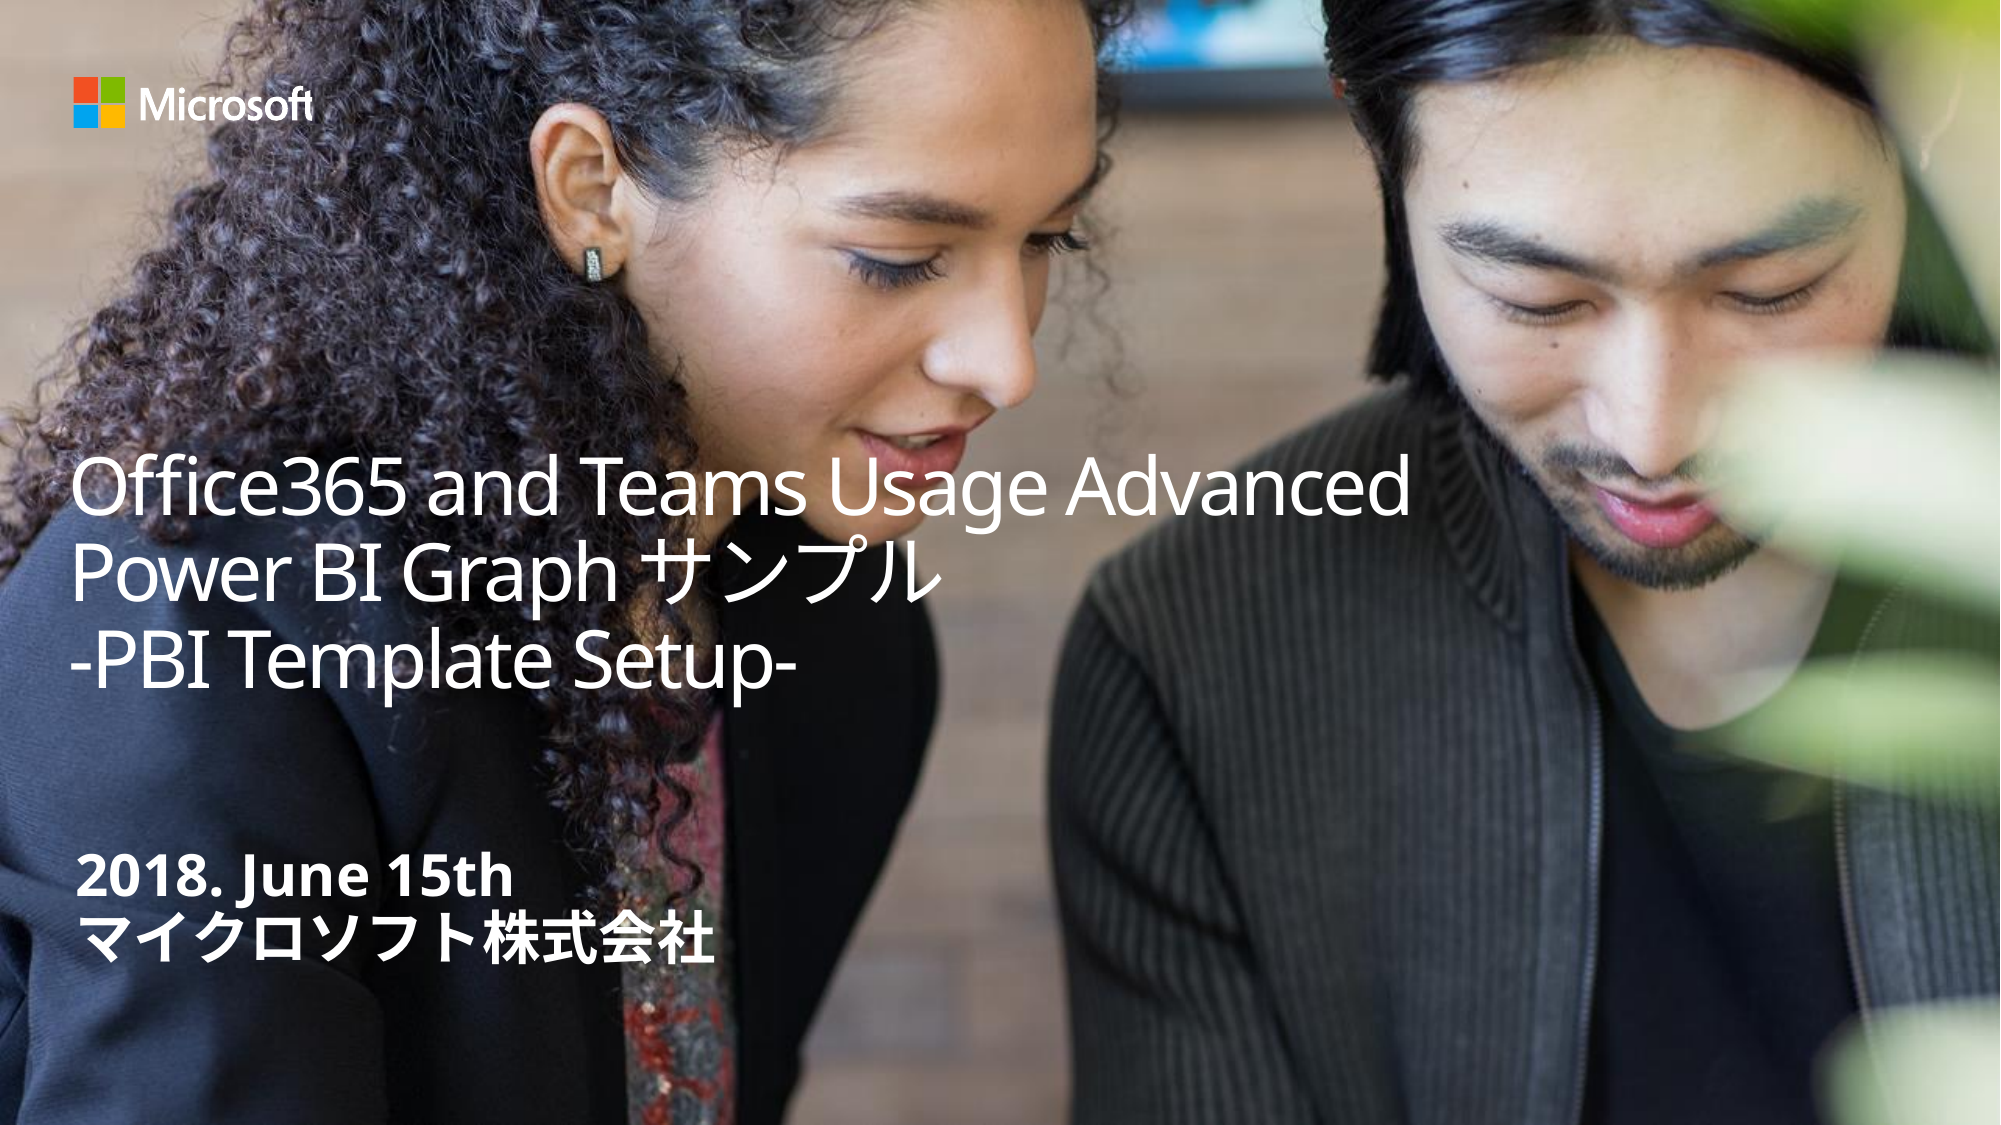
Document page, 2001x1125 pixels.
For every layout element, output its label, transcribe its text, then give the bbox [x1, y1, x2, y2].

title Office365 and Teams Usage Advanced Power BI Graphサンプル -PBI Template Setup- [68, 427, 1660, 722]
picture [0, 0, 2000, 1125]
list 2018. June 15th マイクロソフト株式会社 [75, 828, 1448, 1030]
